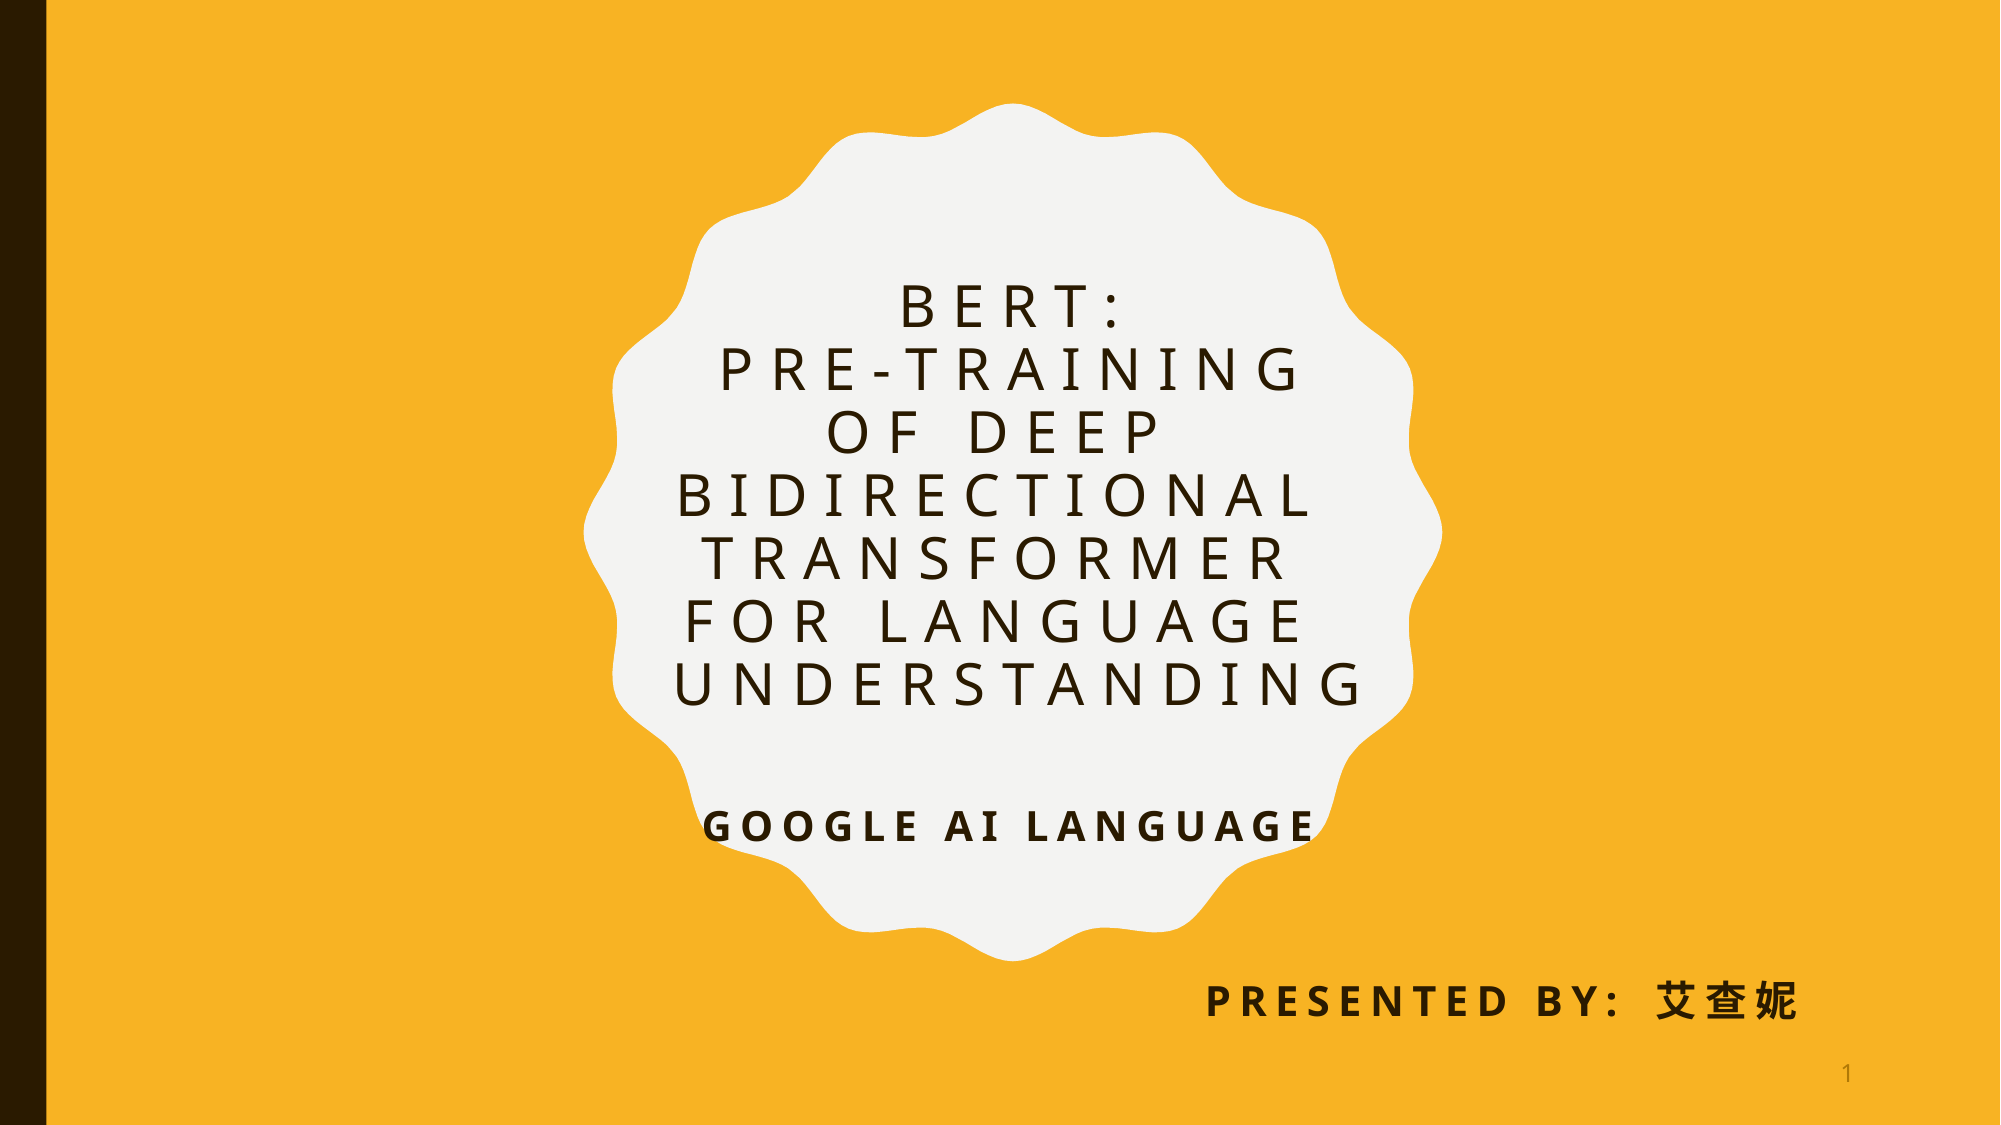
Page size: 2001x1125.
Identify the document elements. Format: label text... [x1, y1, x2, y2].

text_box Presented by: 艾查妮 [974, 967, 2000, 1046]
title BERT: Pre-training of Deep Bidirectional Transformer for Language Understanding [248, 377, 1786, 618]
slide_number 1 [1487, 1046, 1870, 1103]
subtitle Google AI Language [490, 792, 1543, 872]
